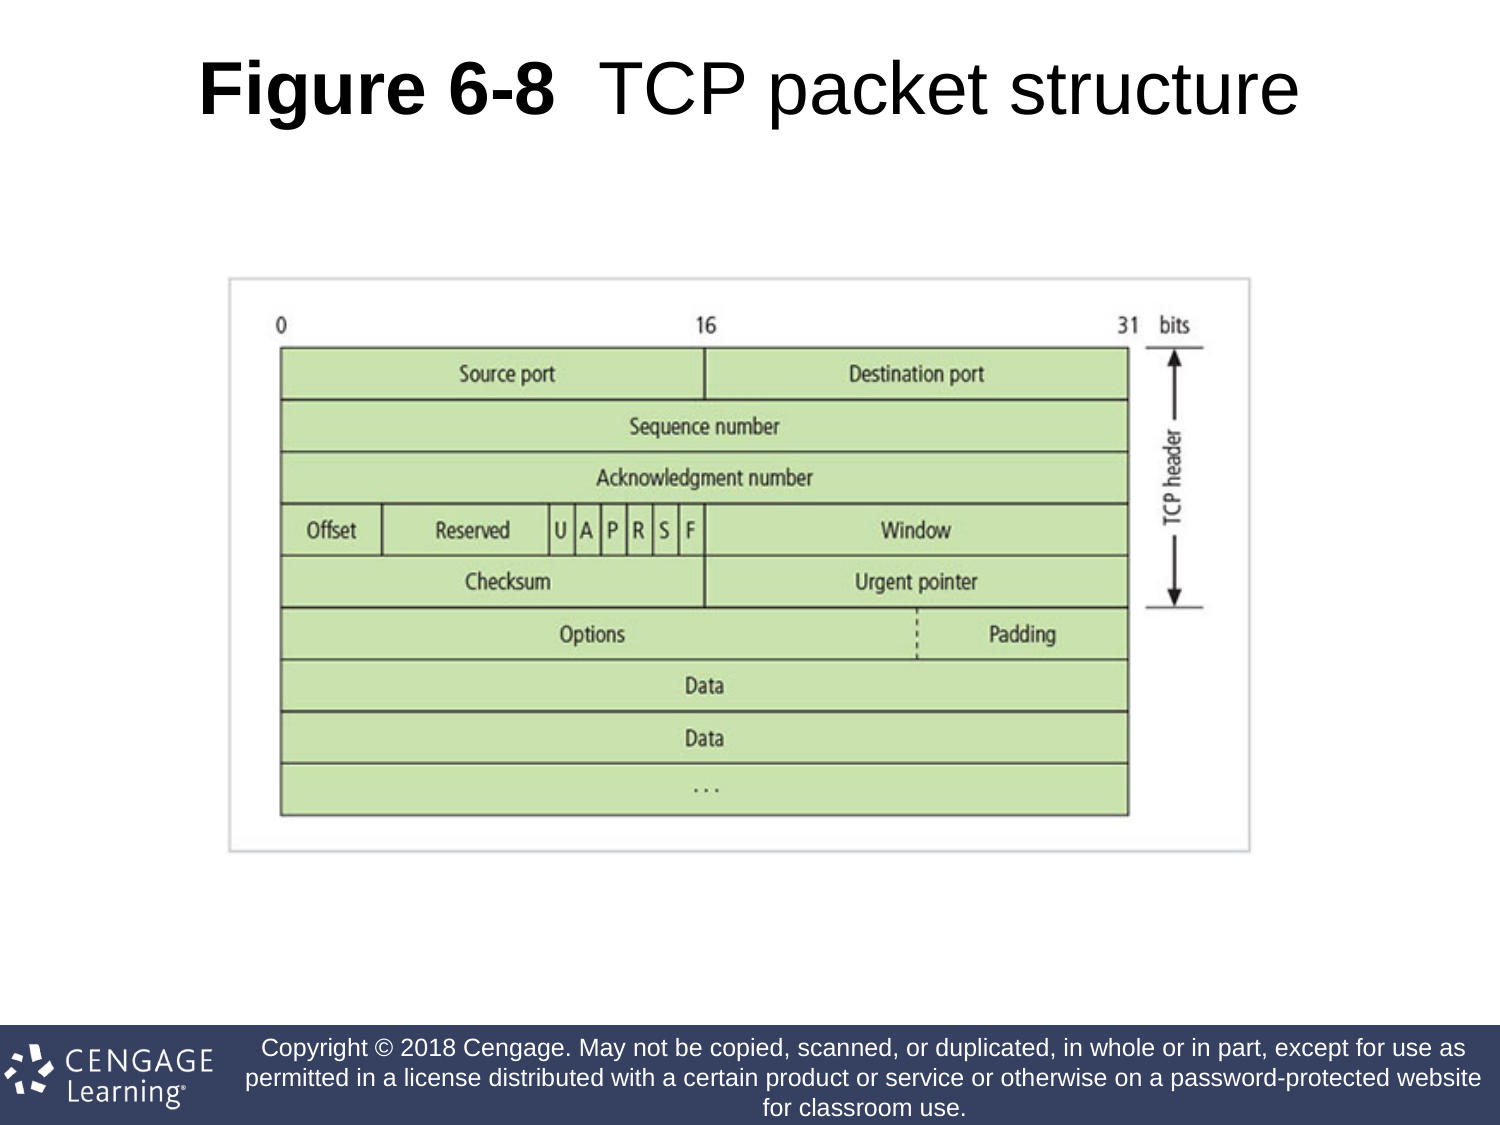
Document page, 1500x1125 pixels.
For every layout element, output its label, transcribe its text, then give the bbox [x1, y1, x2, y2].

title Figure 6-8 TCP packet structure [12, 12, 1488, 158]
picture [224, 274, 1254, 857]
picture [0, 1040, 216, 1113]
